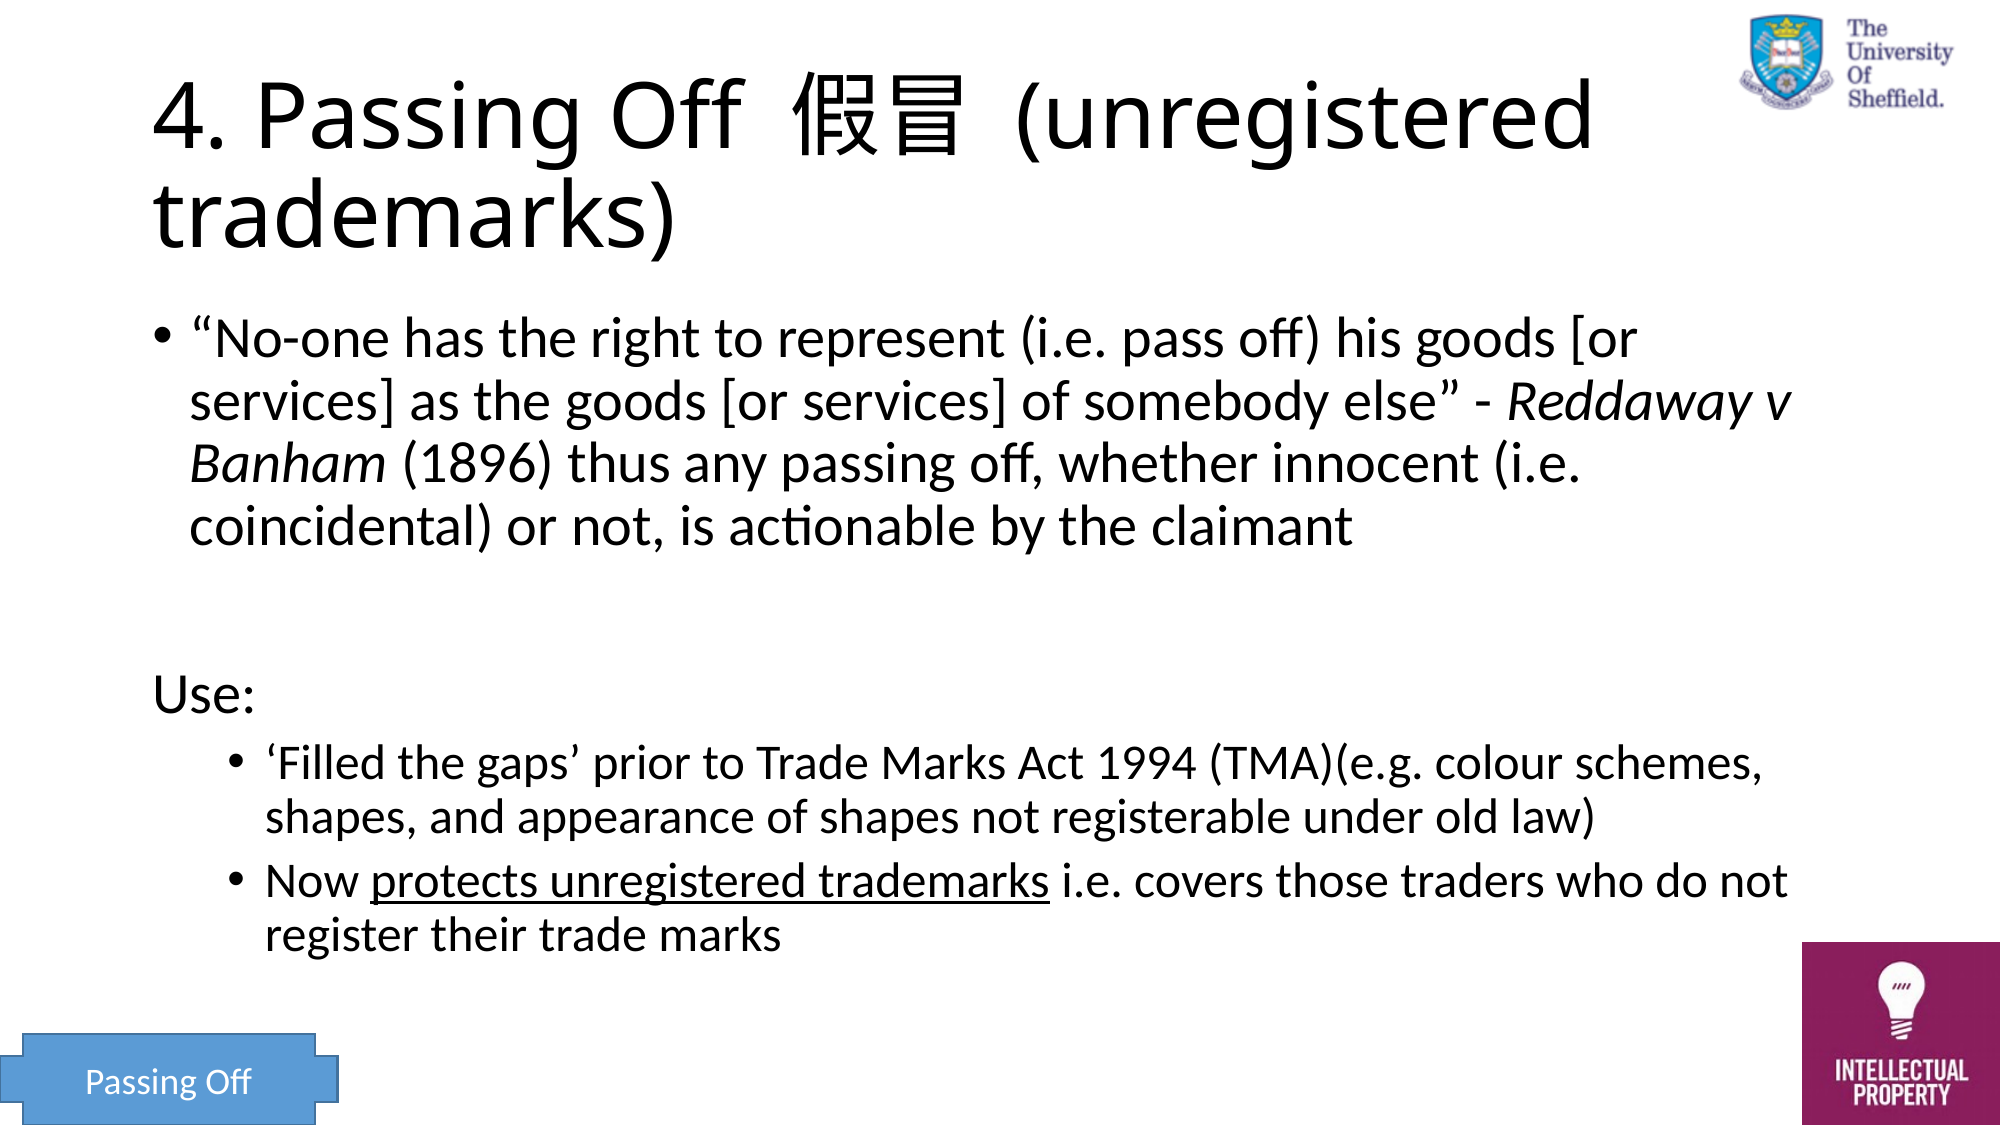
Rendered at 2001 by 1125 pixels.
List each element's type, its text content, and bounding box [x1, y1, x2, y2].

title 4. Passing Off 假冒 (unregistered trademarks) [137, 59, 1863, 278]
text_box Passing Off [0, 1033, 339, 1125]
picture [1705, 0, 2000, 125]
picture [1802, 942, 2000, 1125]
list “No-one has the right to represent (i.e. pass off) his goods [or services] as the goods [or services] of somebody else” - Reddaway v Banham (1896) thus any passing off, whether innocent (i.e. coincidental) or not, is actionable by the claimant Use: ‘Filled the gaps’ prior to Trade Marks Act 1994 (TMA)(e.g. colour schemes, shapes, and appearance of shapes not registerable under old law) Now protects unregistered trademarks i.e. covers those traders who do not register their trade marks [137, 299, 1863, 1014]
